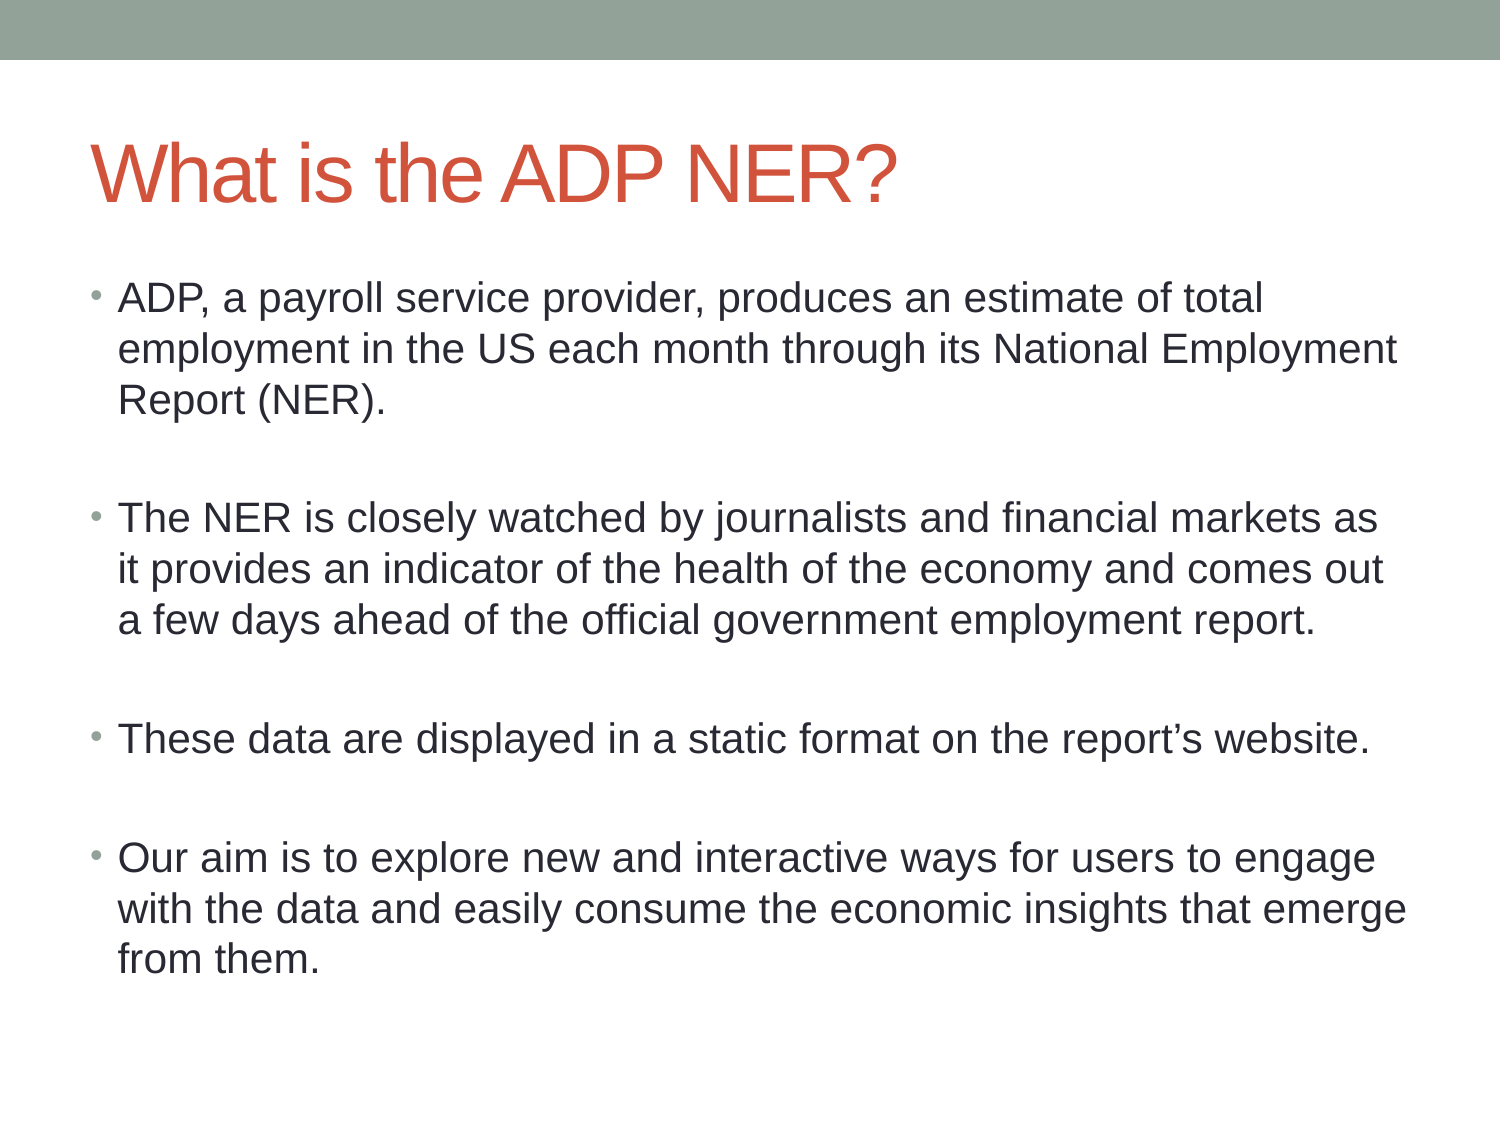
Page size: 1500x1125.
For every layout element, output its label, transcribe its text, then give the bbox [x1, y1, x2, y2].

list ADP, a payroll service provider, produces an estimate of total employment in the US each month through its National Employment Report (NER). The NER is closely watched by journalists and financial markets as it provides an indicator of the health of the economy and comes out a few days ahead of the official government employment report. These data are displayed in a static format on the report’s website. Our aim is to explore new and interactive ways for users to engage with the data and easily consume the economic insights that emerge from them. [75, 262, 1425, 1063]
title What is the ADP NER? [75, 87, 1425, 250]
